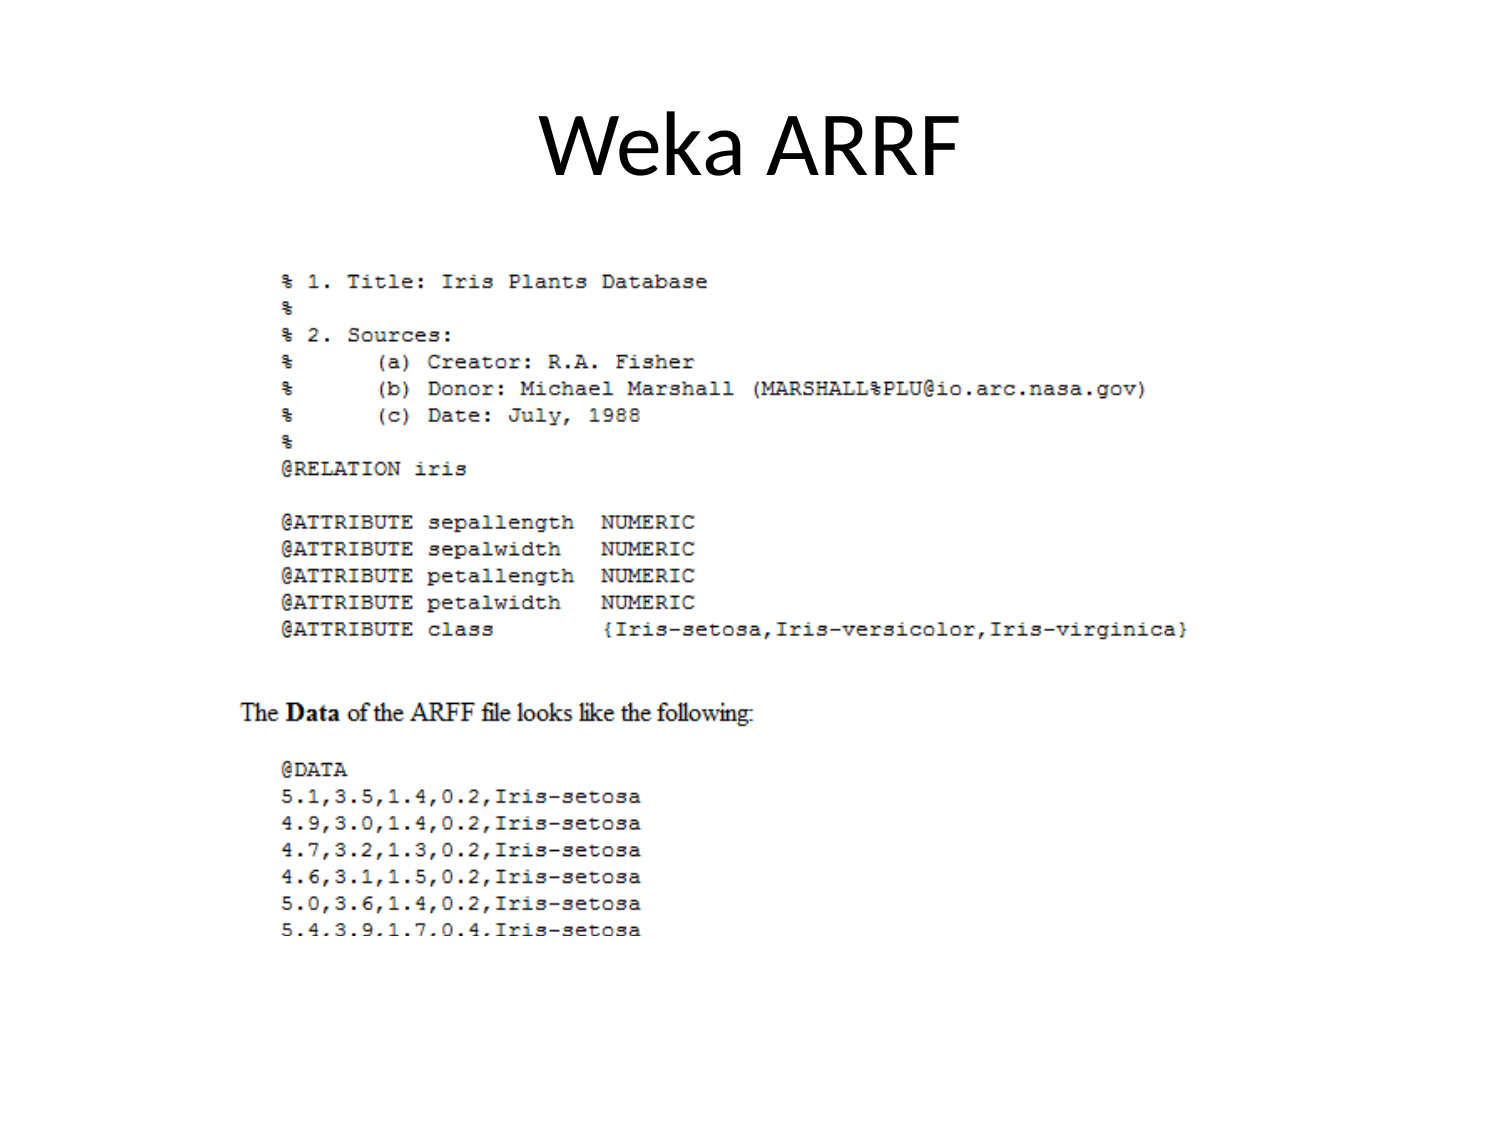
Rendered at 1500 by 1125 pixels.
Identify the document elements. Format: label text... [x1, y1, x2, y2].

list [237, 262, 1226, 936]
title Weka ARRF [75, 45, 1425, 233]
